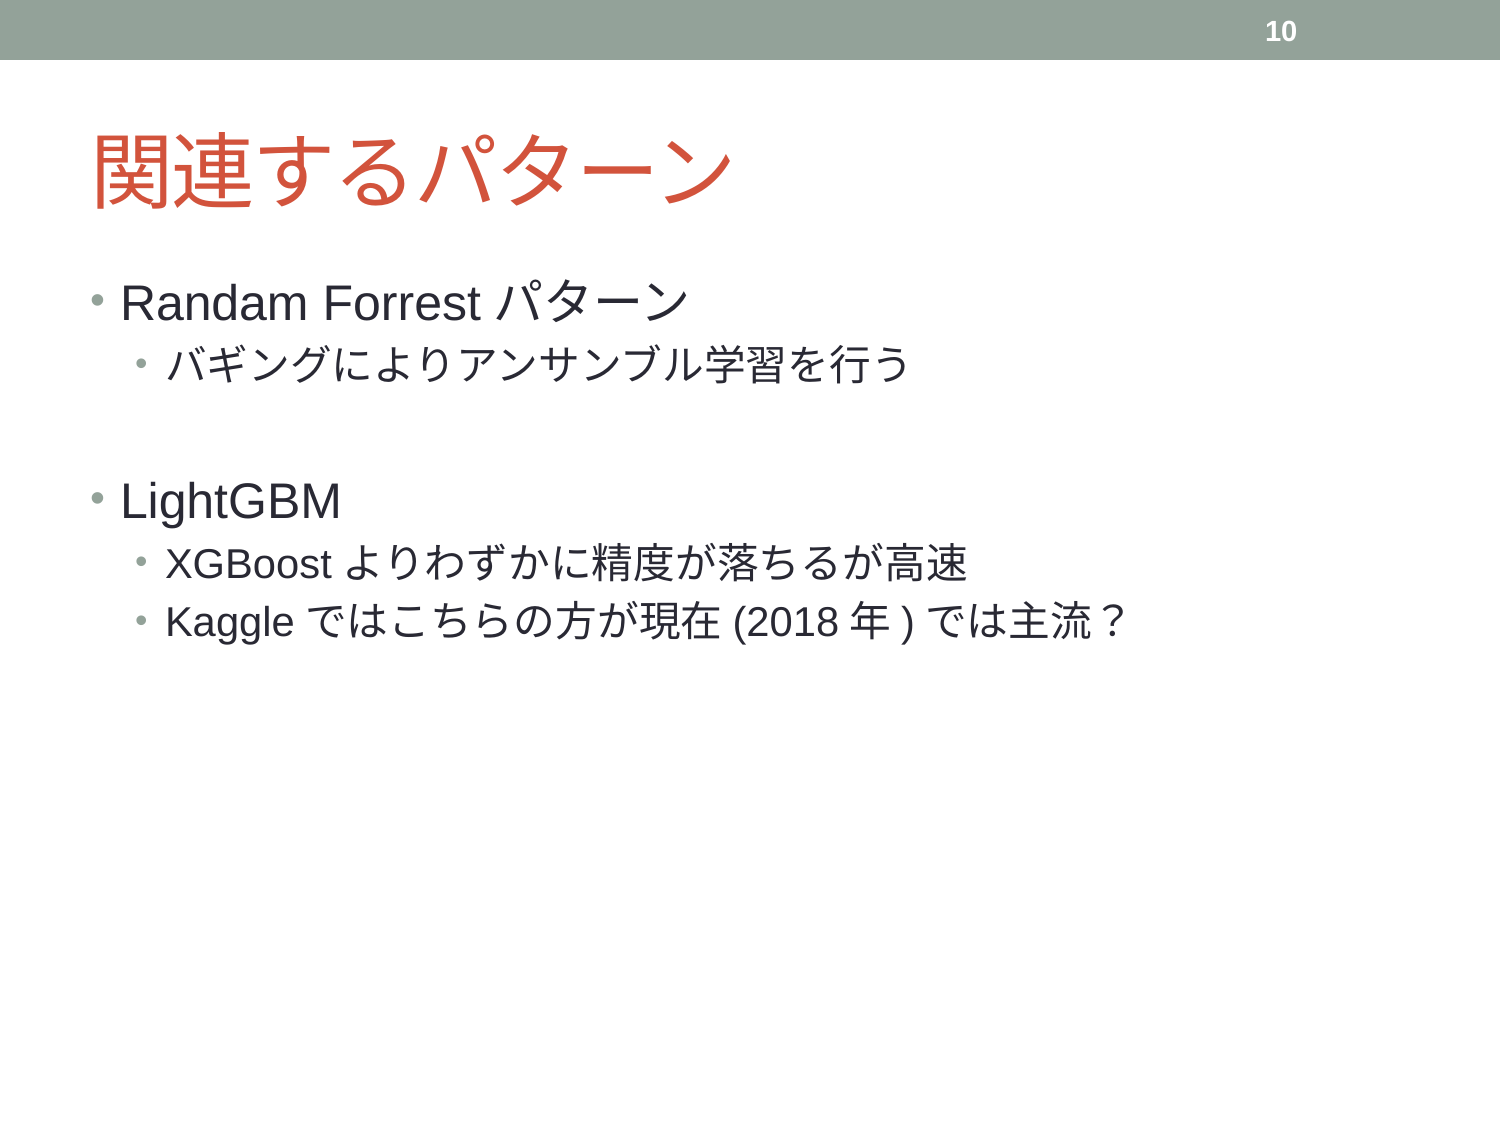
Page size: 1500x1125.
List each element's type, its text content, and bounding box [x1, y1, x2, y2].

list Randam Forrestパターン バギングによりアンサンブル学習を行う LightGBM XGBoostよりわずかに精度が落ちるが高速 Kaggleではこちらの方が現在(2018年)では主流？ [75, 262, 1425, 1063]
title 関連するパターン [75, 87, 1425, 250]
slide_number 10 [1250, 3, 1425, 57]
